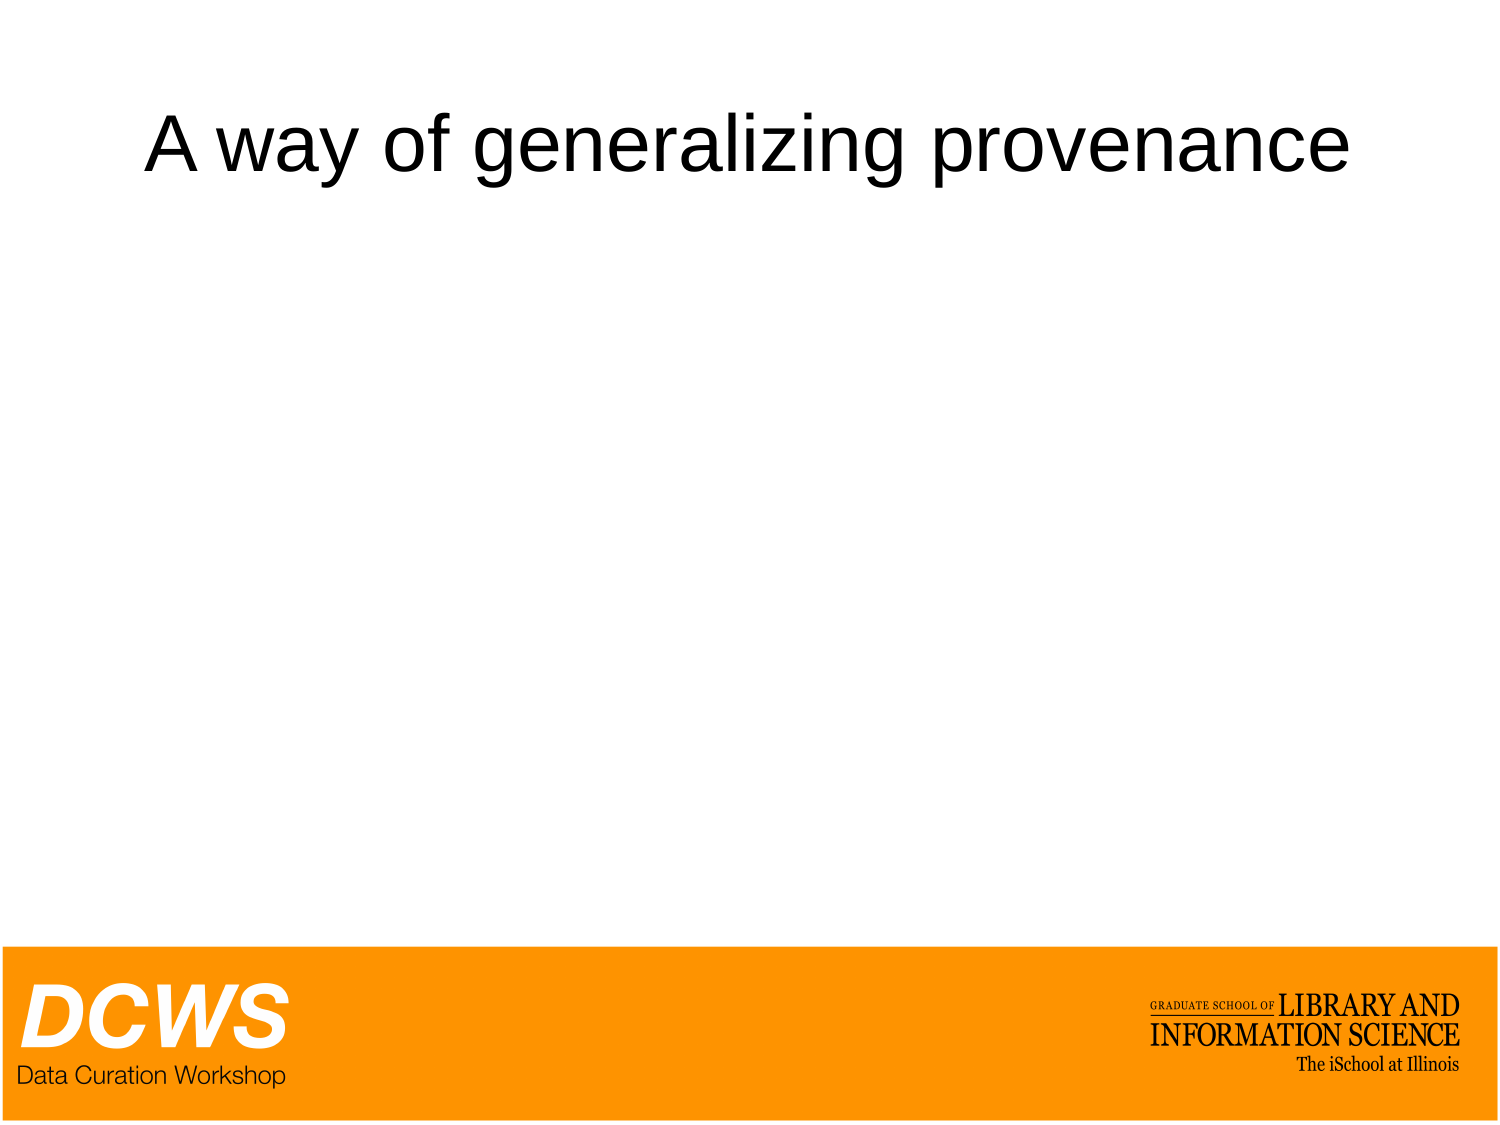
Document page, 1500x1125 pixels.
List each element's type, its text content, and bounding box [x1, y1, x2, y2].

title A way of generalizing provenance [75, 45, 1425, 233]
picture [0, 944, 1500, 1123]
